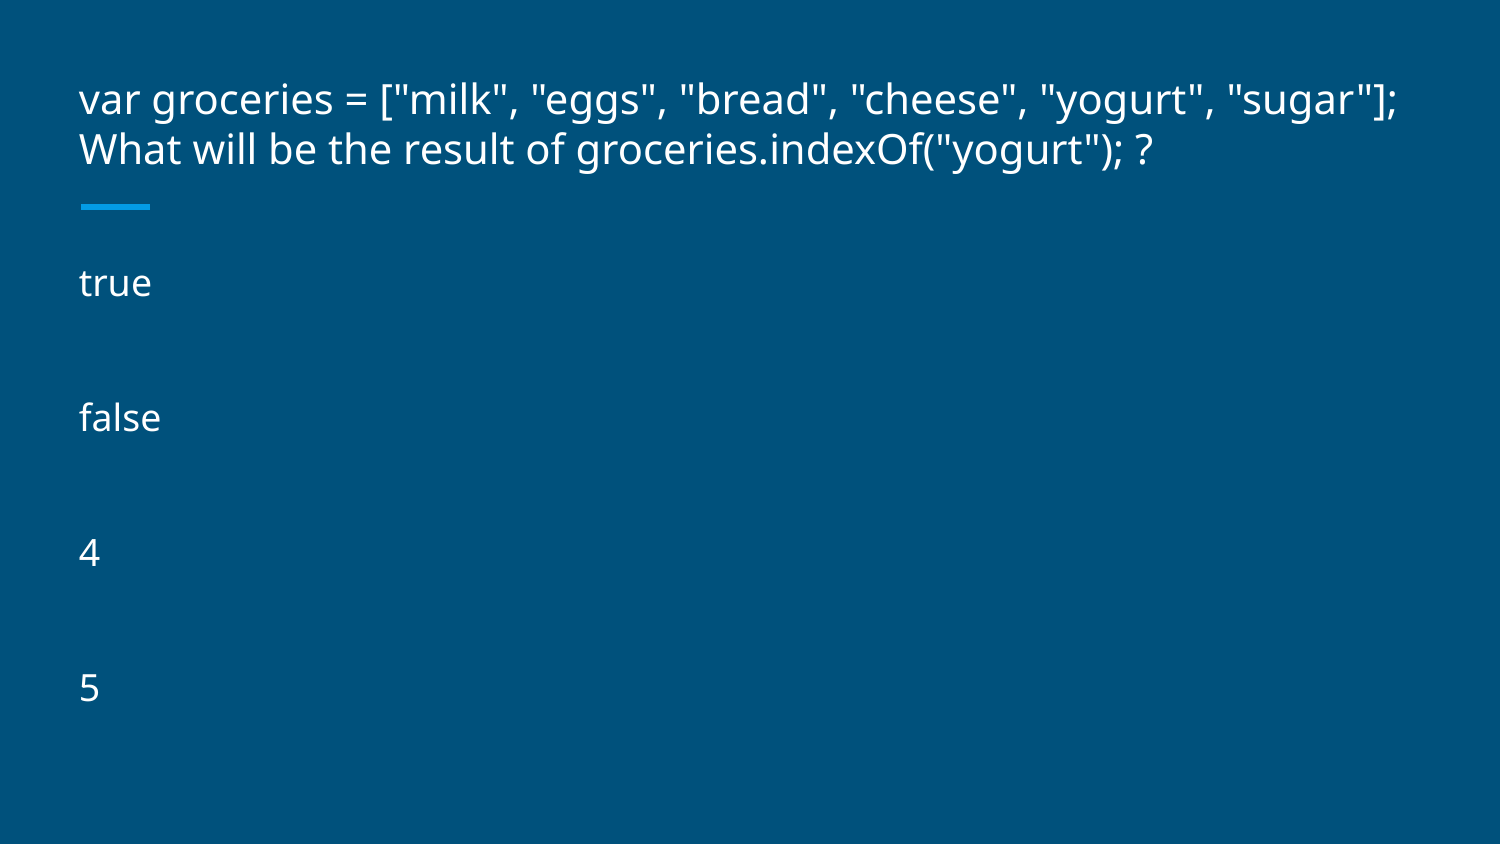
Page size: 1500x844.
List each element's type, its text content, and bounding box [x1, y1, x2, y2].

list true false 4 5 [63, 244, 1437, 750]
title var groceries = ["milk", "eggs", "bread", "cheese", "yogurt", "sugar"]; What will be the result of groceries.indexOf("yogurt"); ? [63, 75, 1437, 188]
